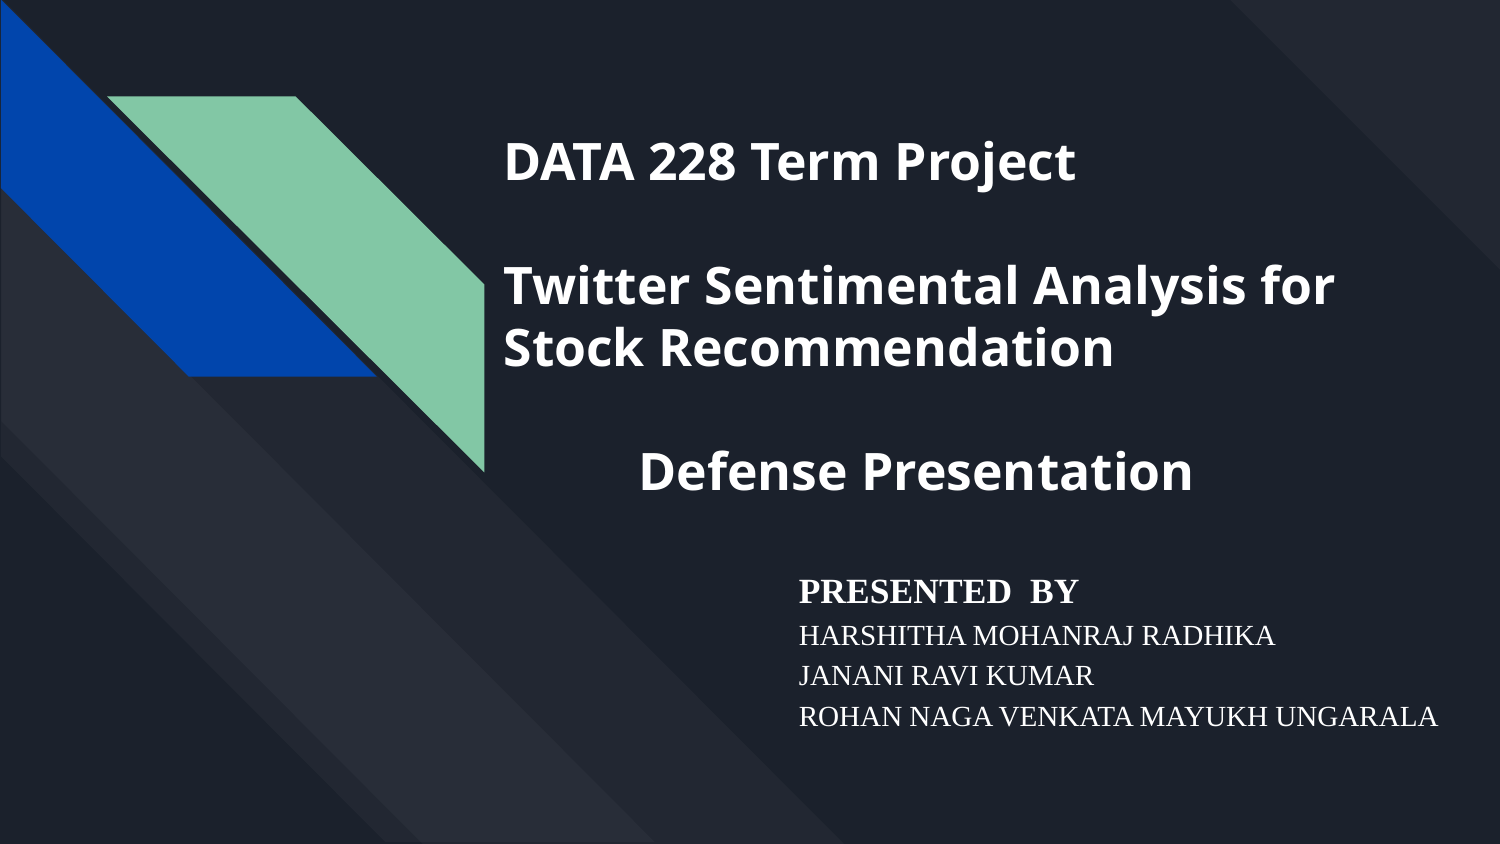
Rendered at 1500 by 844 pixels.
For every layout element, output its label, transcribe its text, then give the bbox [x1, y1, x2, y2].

title DATA 228 Term Project Twitter Sentimental Analysis for Stock Recommendation Defense Presentation [488, 113, 1460, 539]
subtitle PRESENTED BY HARSHITHA MOHANRAJ RADHIKA JANANI RAVI KUMAR ROHAN NAGA VENKATA MAYUKH UNGARALA [783, 546, 1474, 796]
